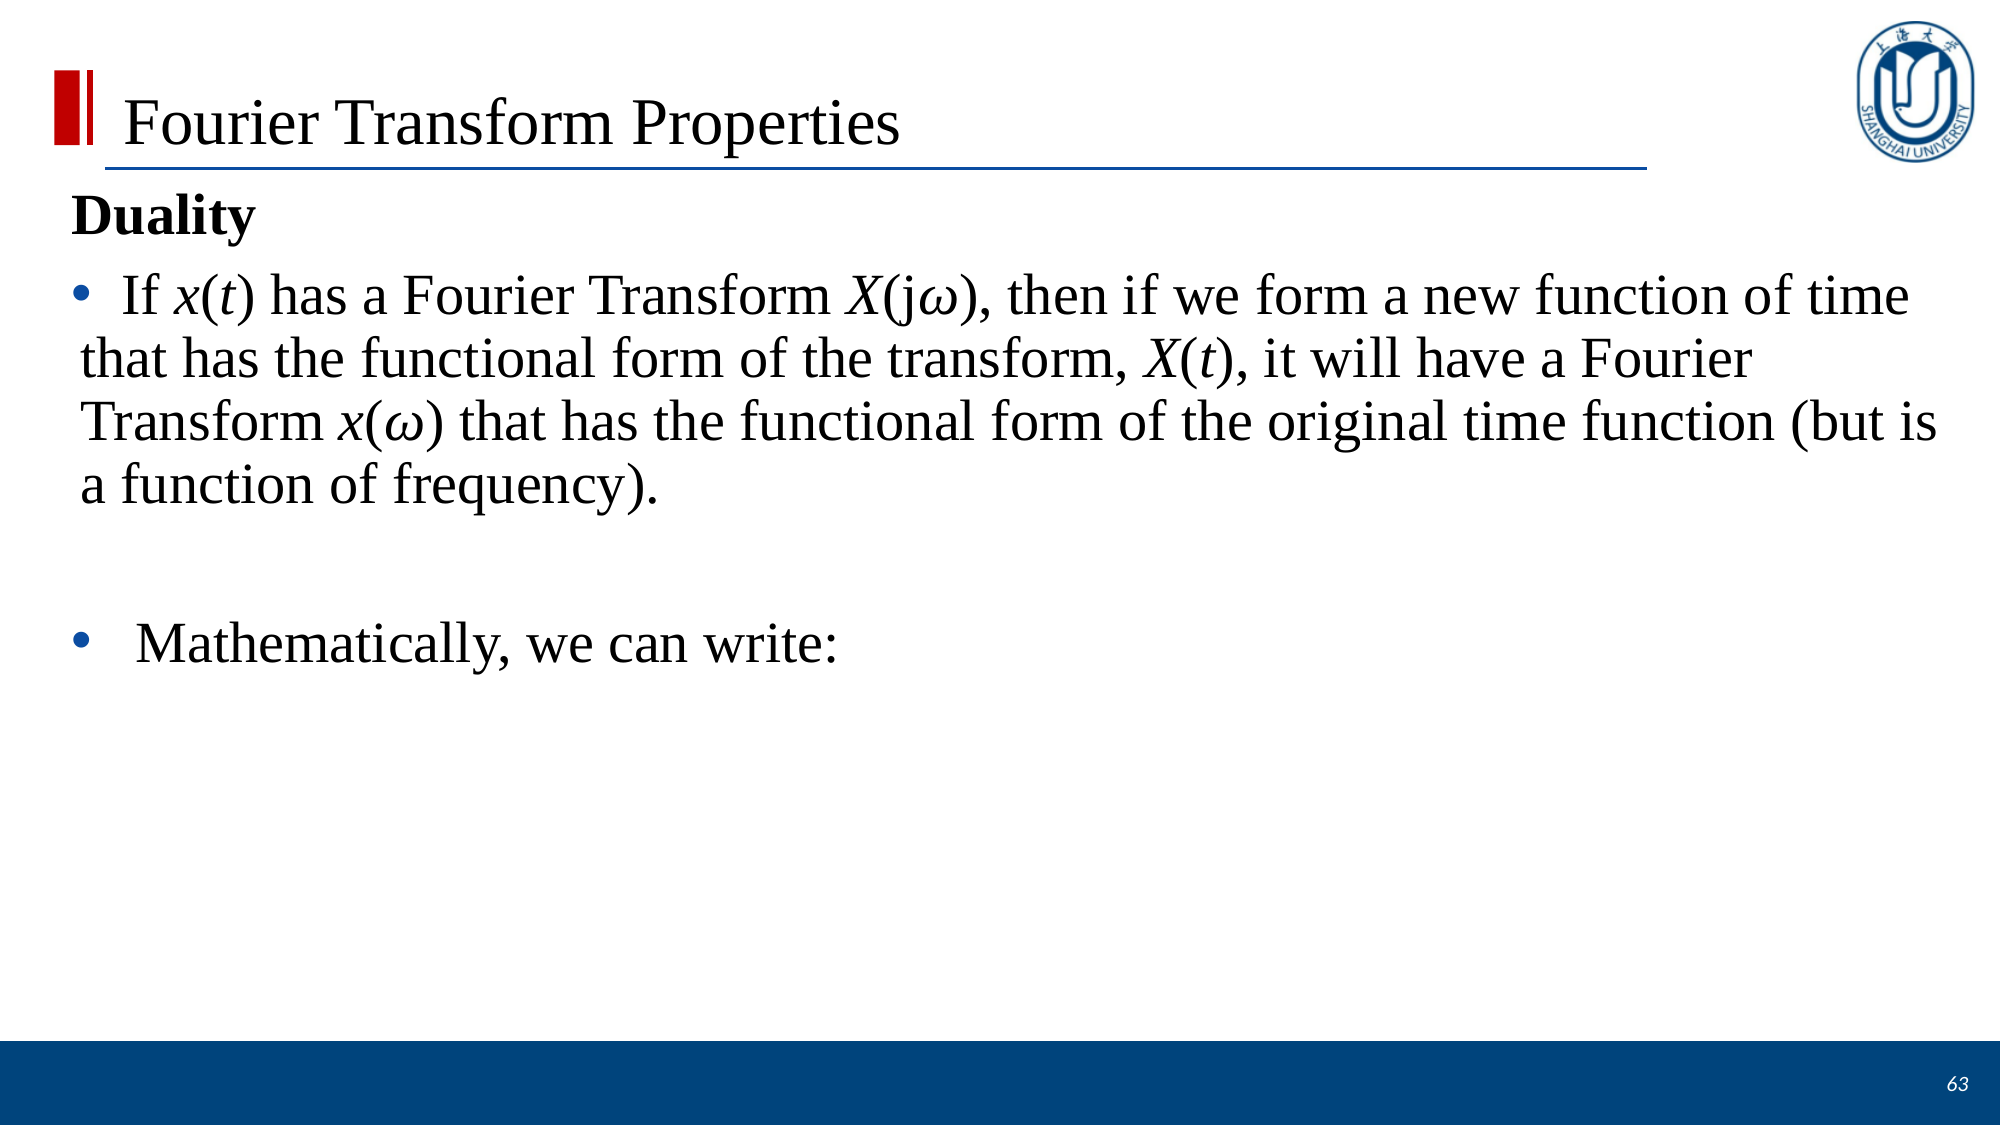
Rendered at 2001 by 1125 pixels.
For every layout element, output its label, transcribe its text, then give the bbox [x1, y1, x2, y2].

picture [1855, 21, 1978, 163]
title Fourier Transform Properties [108, 37, 1857, 167]
slide_number 63 [1768, 1052, 1984, 1113]
